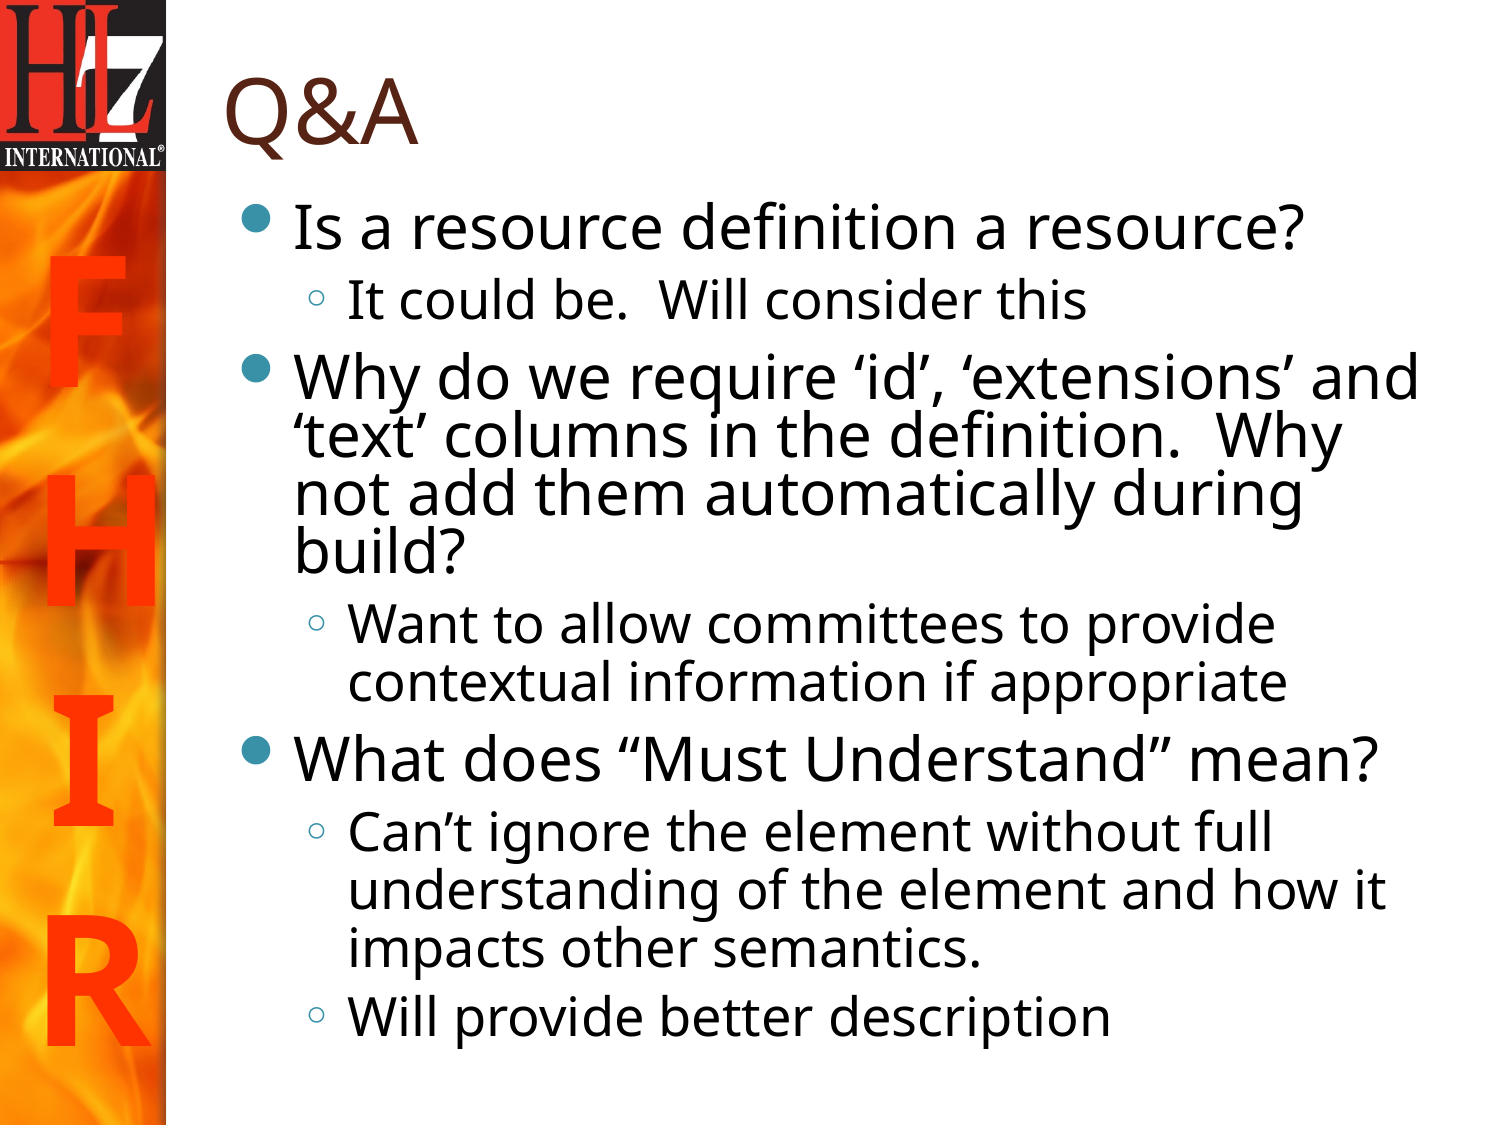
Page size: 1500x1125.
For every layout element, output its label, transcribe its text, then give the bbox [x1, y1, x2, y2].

list Is a resource definition a resource? It could be. Will consider this Why do we require ‘id’, ‘extensions’ and ‘text’ columns in the definition. Why not add them automatically during build? Want to allow committees to provide contextual information if appropriate What does “Must Understand” mean? Can’t ignore the element without full understanding of the element and how it impacts other semantics. Will provide better description [206, 196, 1466, 1059]
title Q&A [206, 30, 1466, 185]
picture [0, 0, 166, 1125]
